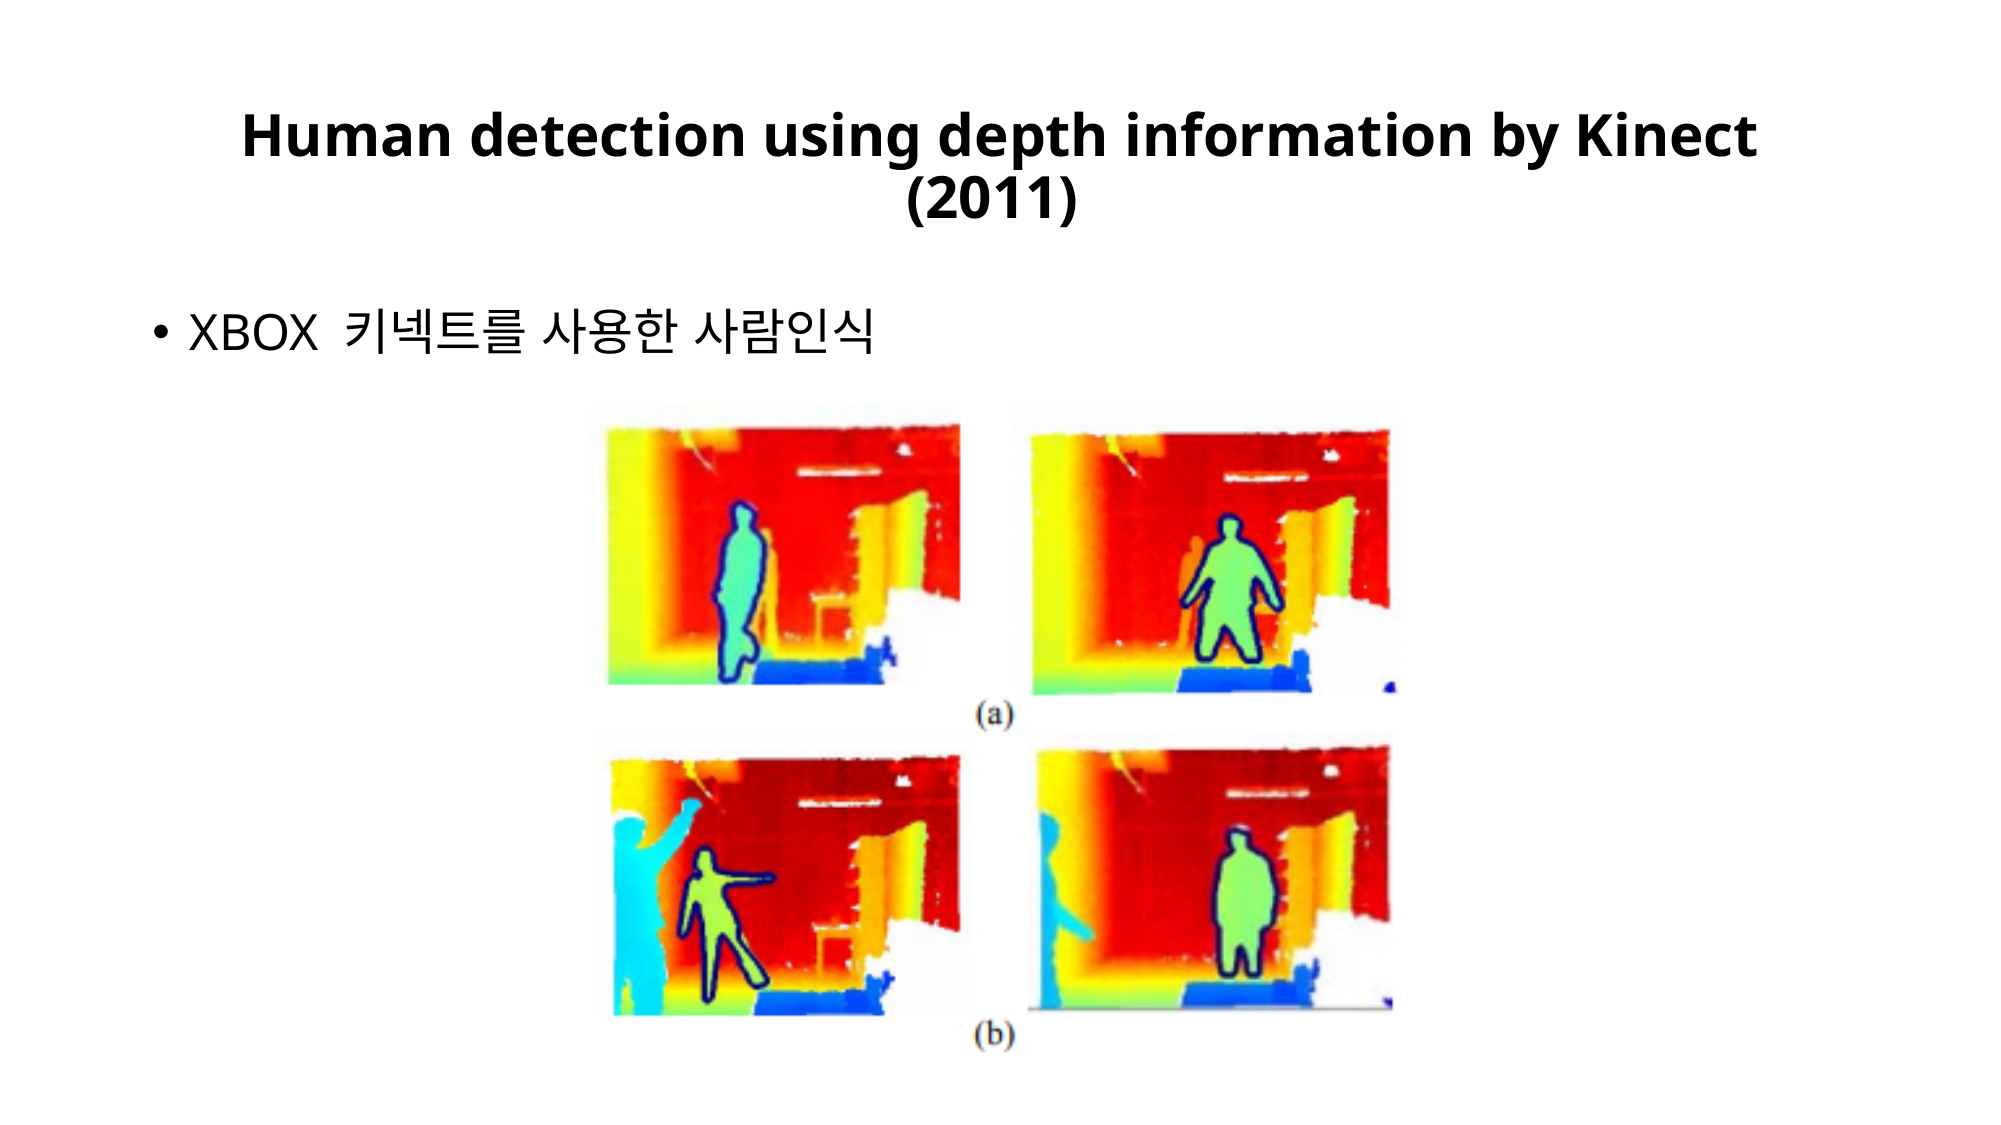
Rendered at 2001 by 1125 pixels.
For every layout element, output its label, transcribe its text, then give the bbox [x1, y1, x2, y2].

title Human detection using depth information by Kinect (2011) [137, 59, 1863, 278]
list XBOX 키넥트를 사용한 사람인식 [137, 299, 1863, 1014]
picture [578, 391, 1422, 1066]
